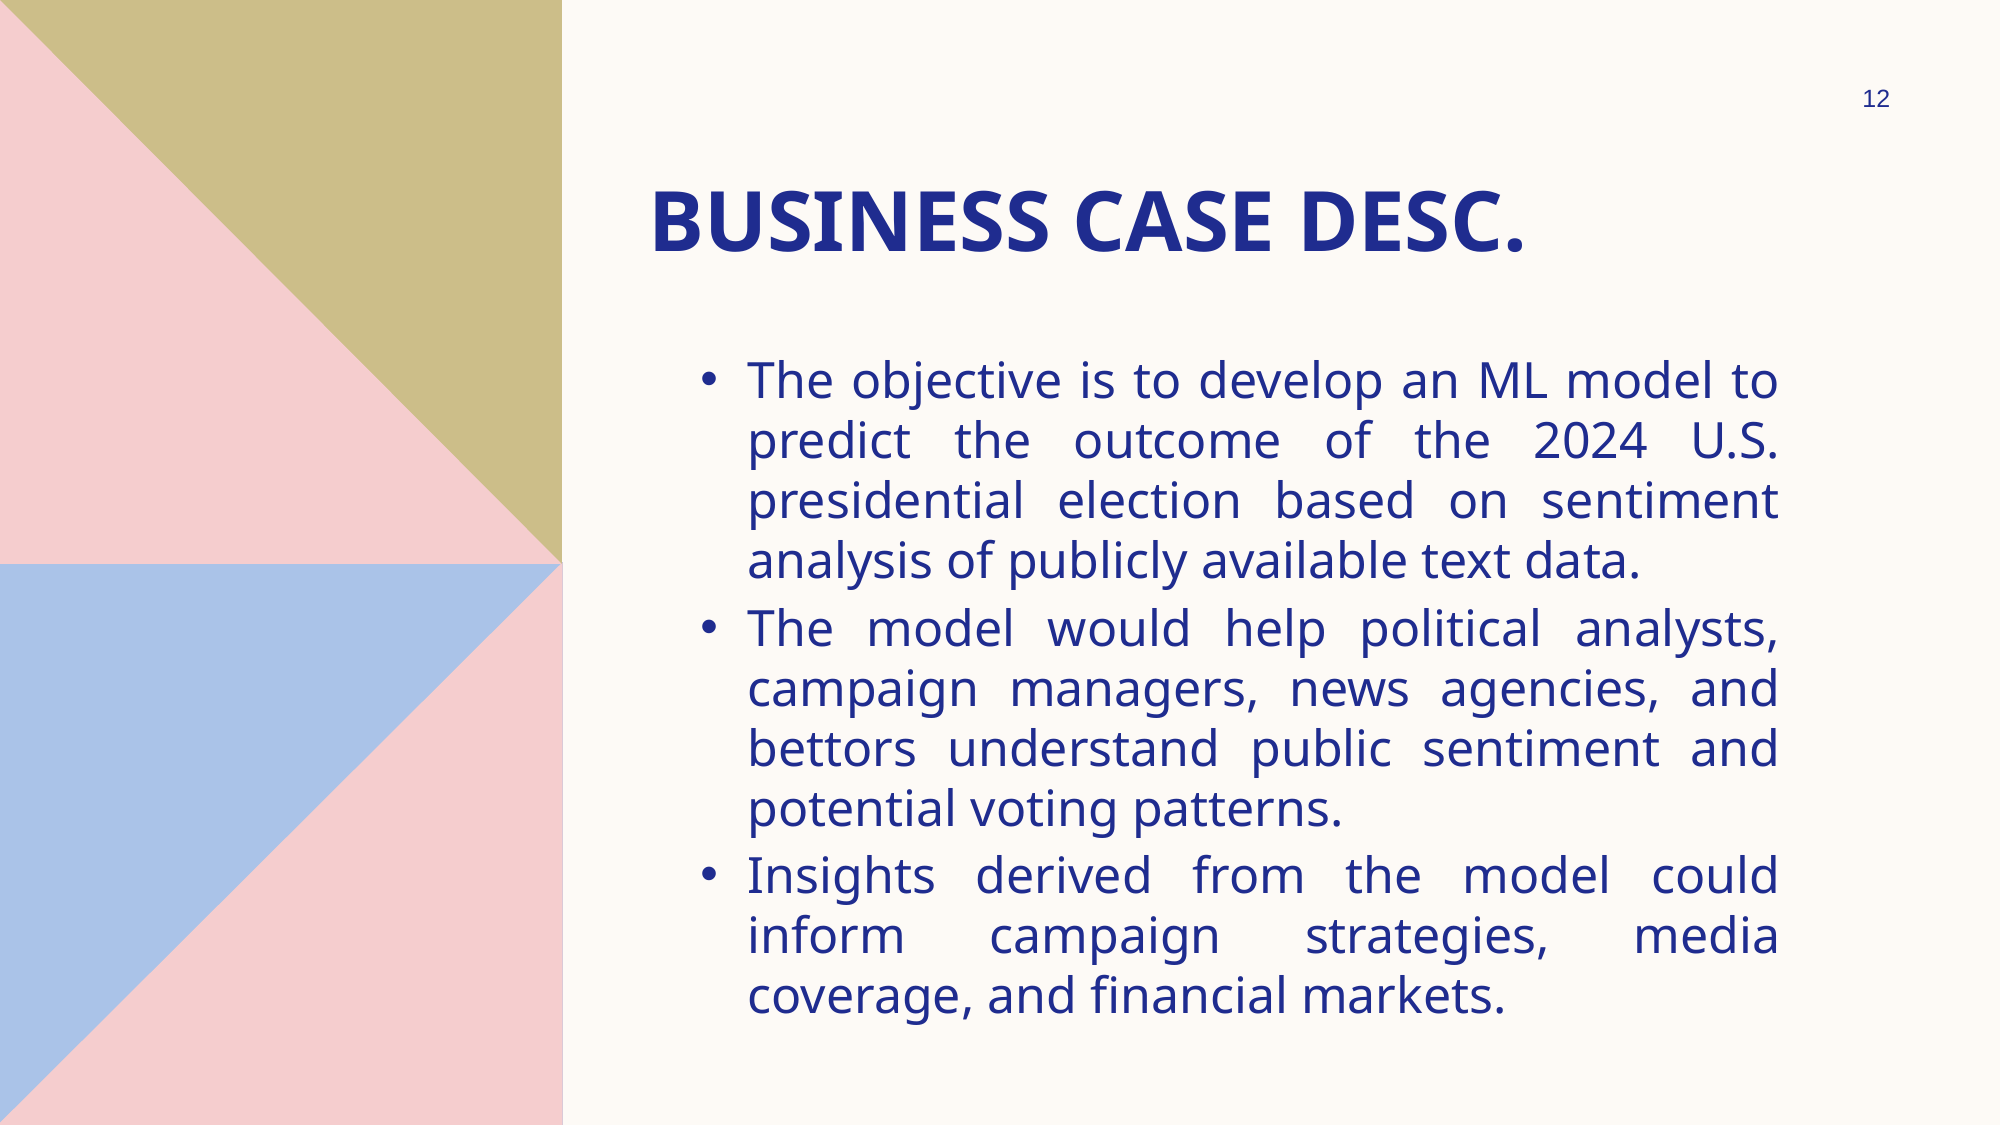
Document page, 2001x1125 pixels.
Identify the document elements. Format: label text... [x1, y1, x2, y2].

list The objective is to develop an ML model to predict the outcome of the 2024 U.S. presidential election based on sentiment analysis of publicly available text data. The model would help political analysts, campaign managers, news agencies, and bettors understand public sentiment and potential voting patterns. Insights derived from the model could inform campaign strategies, media coverage, and financial markets. [685, 340, 1796, 784]
title BUSINESS CASE DESC. [633, 160, 1906, 313]
slide_number 12 [1795, 75, 1958, 120]
